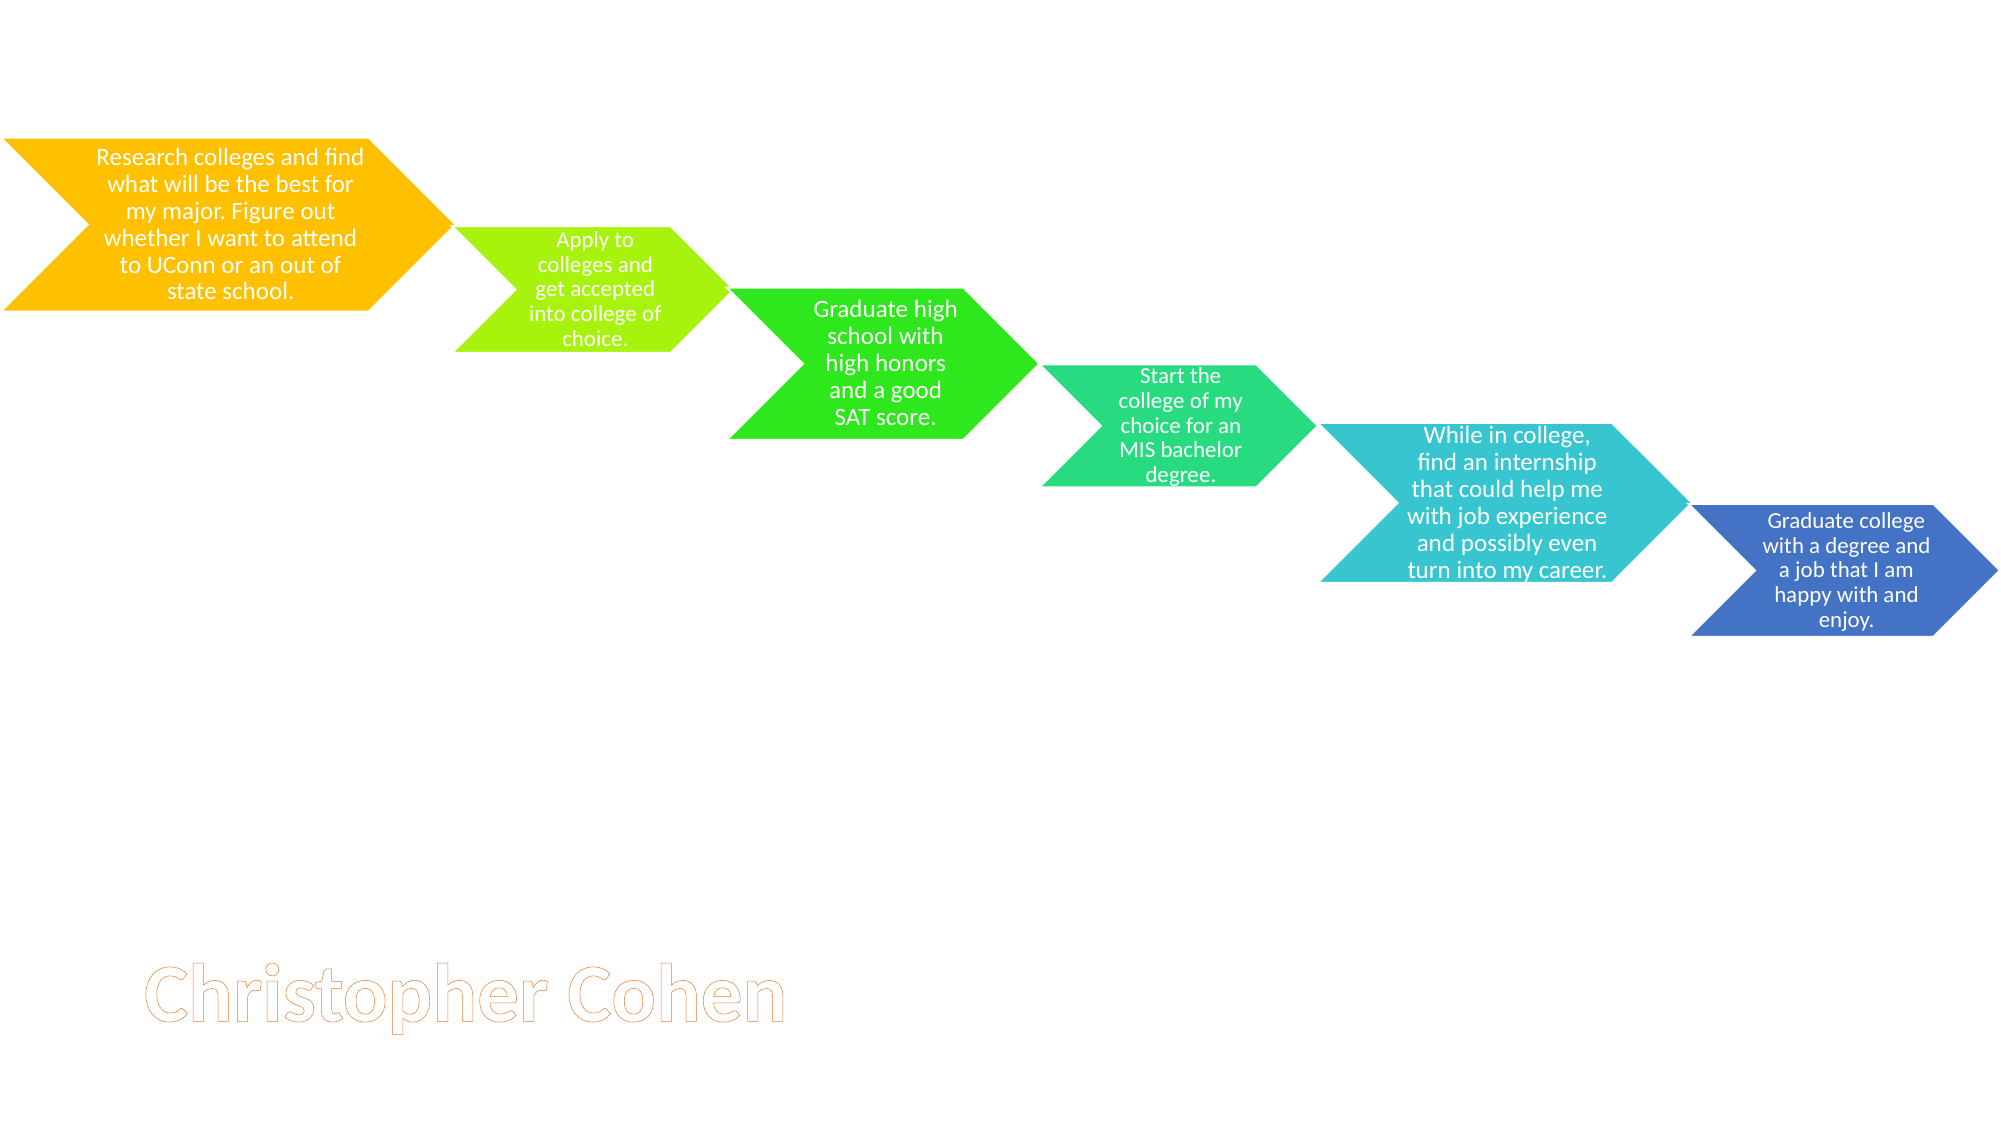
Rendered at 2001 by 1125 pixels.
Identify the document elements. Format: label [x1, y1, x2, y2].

text_box [0, 0, 2000, 1125]
